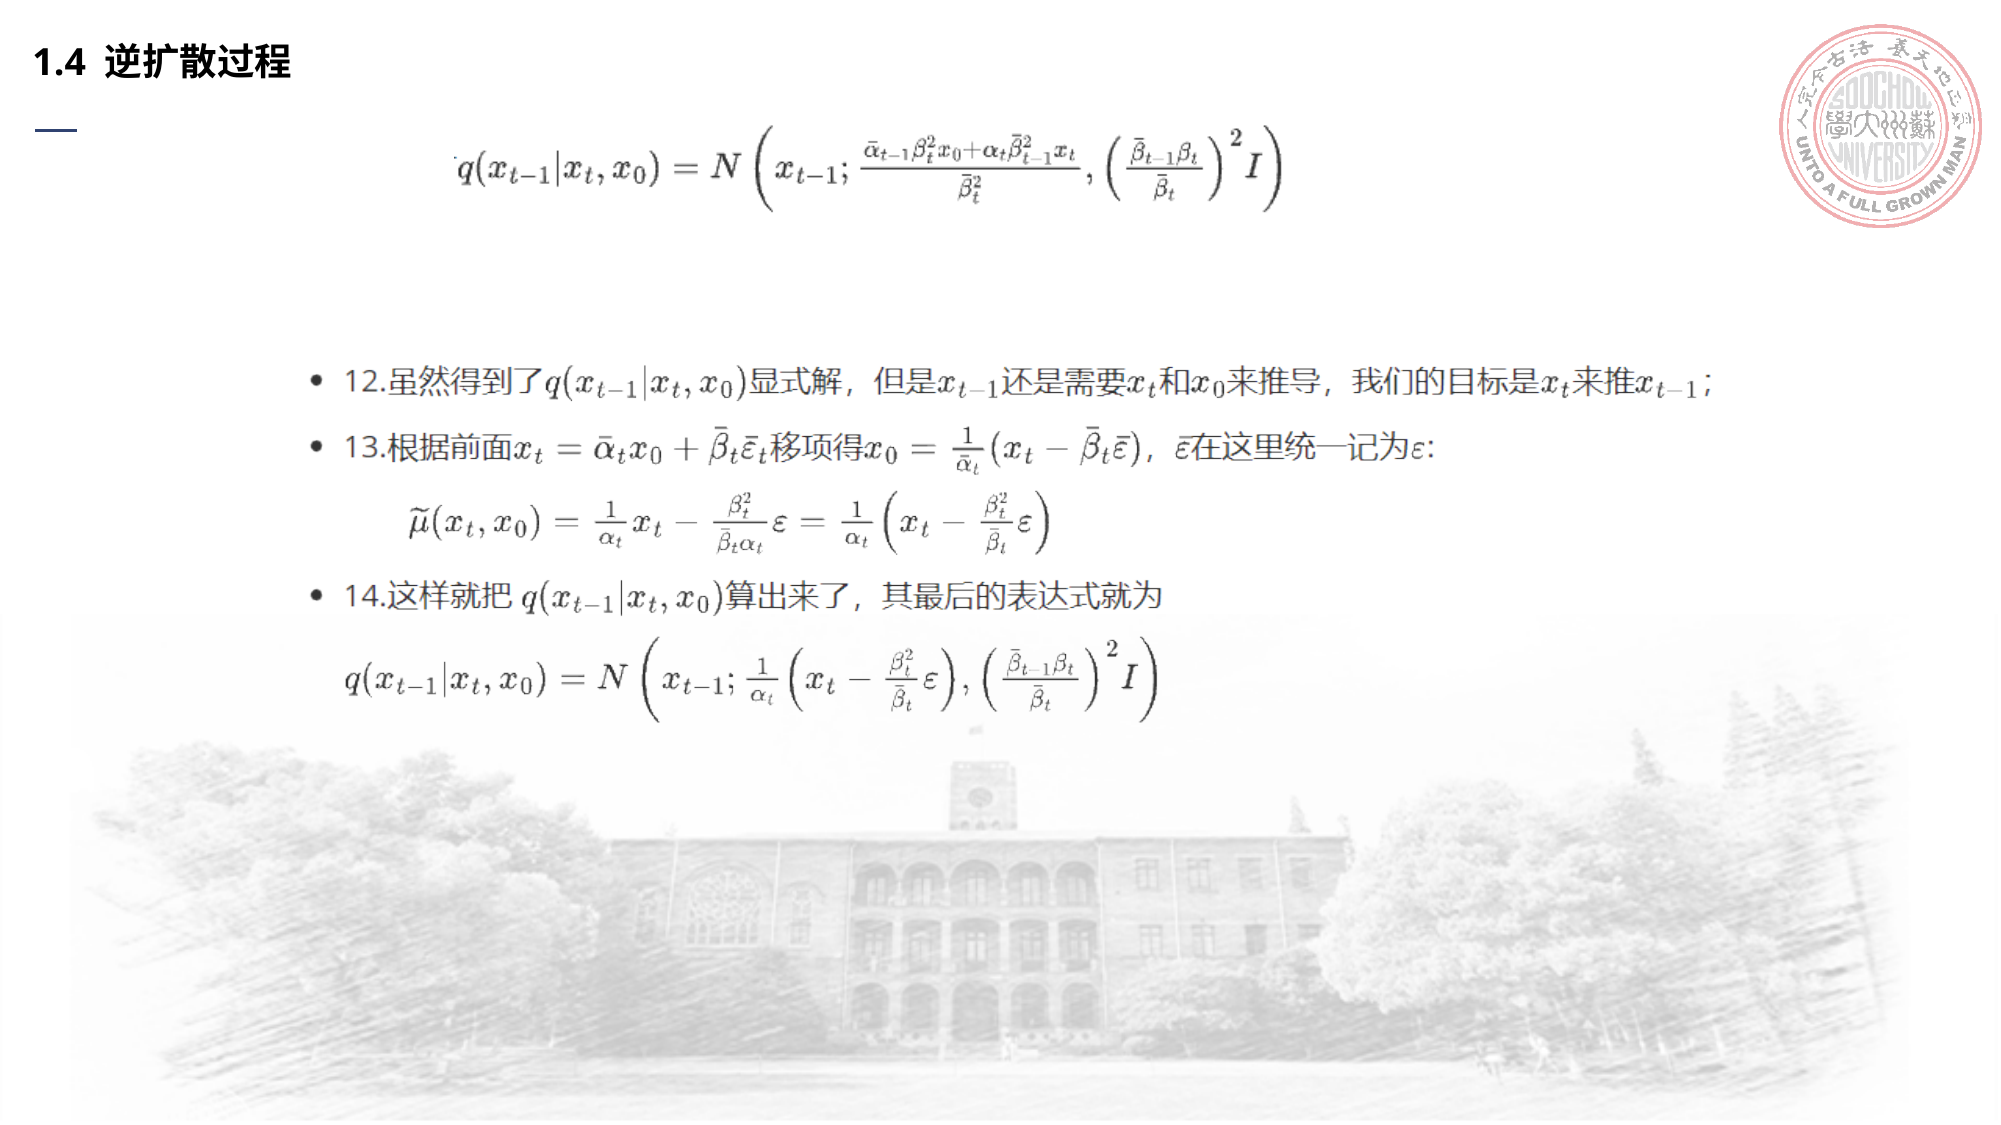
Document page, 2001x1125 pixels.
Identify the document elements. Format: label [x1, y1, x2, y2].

picture [0, 345, 1998, 1123]
picture [454, 110, 1322, 228]
text_box [17, 30, 307, 131]
text_box [1730, 0, 2000, 249]
